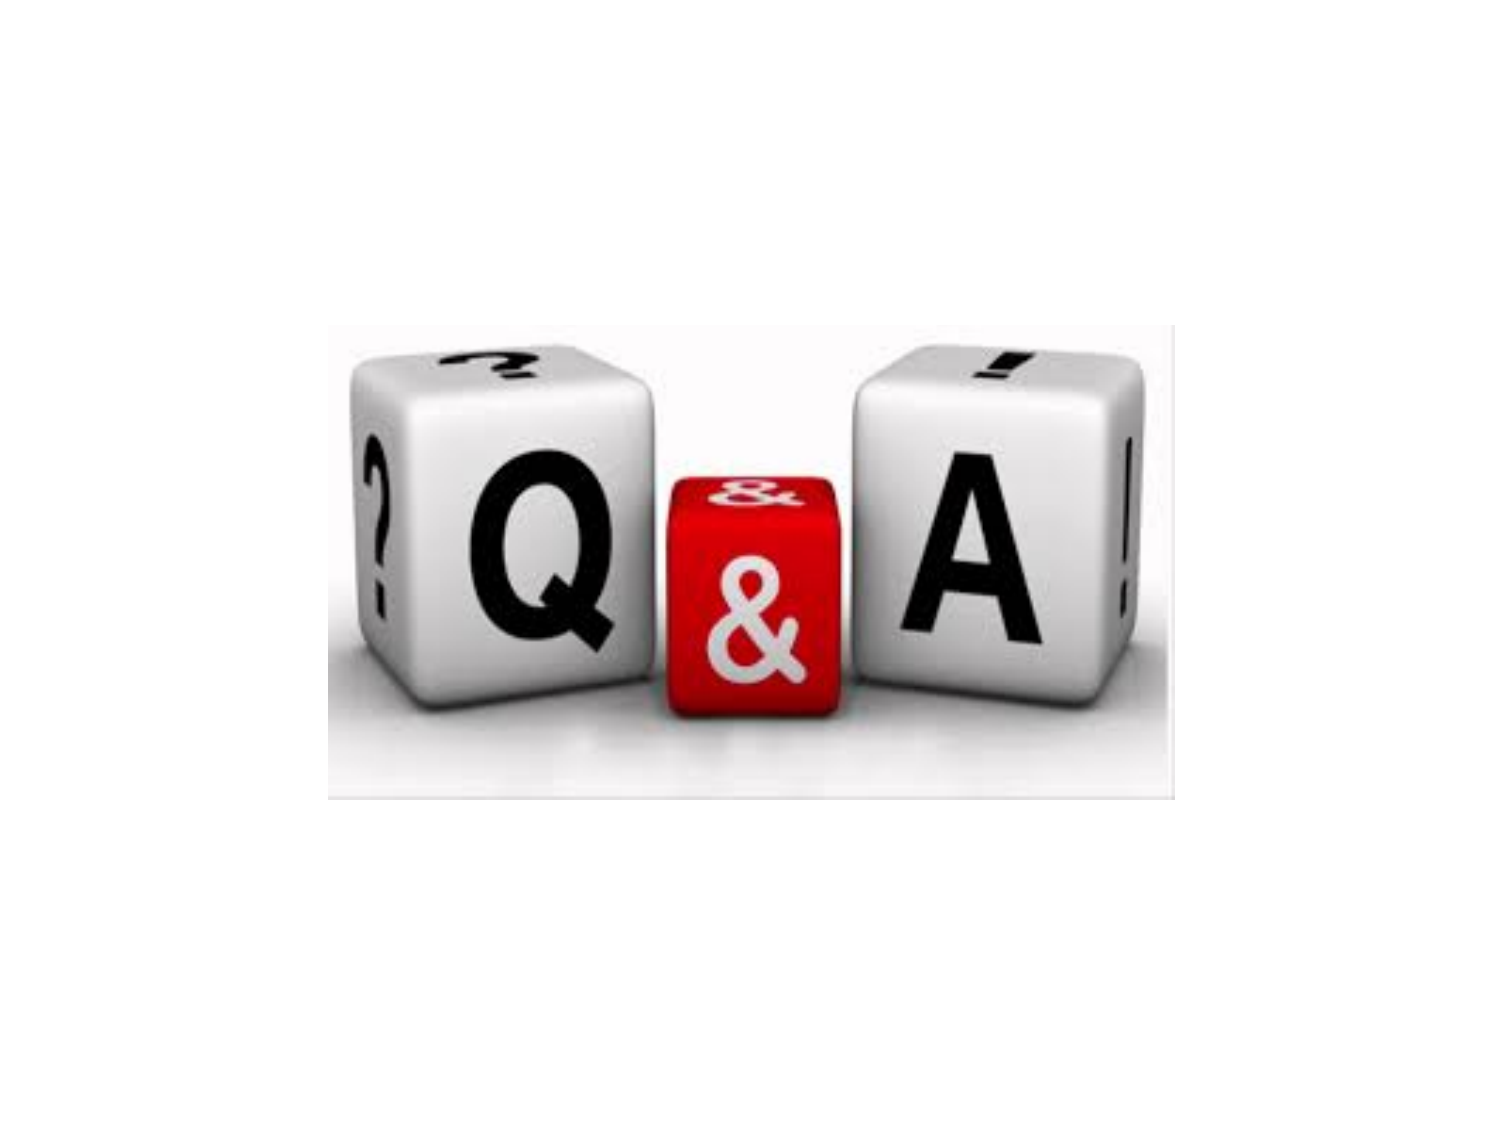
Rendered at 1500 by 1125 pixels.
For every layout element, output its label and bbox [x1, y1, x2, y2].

picture [327, 325, 1176, 801]
